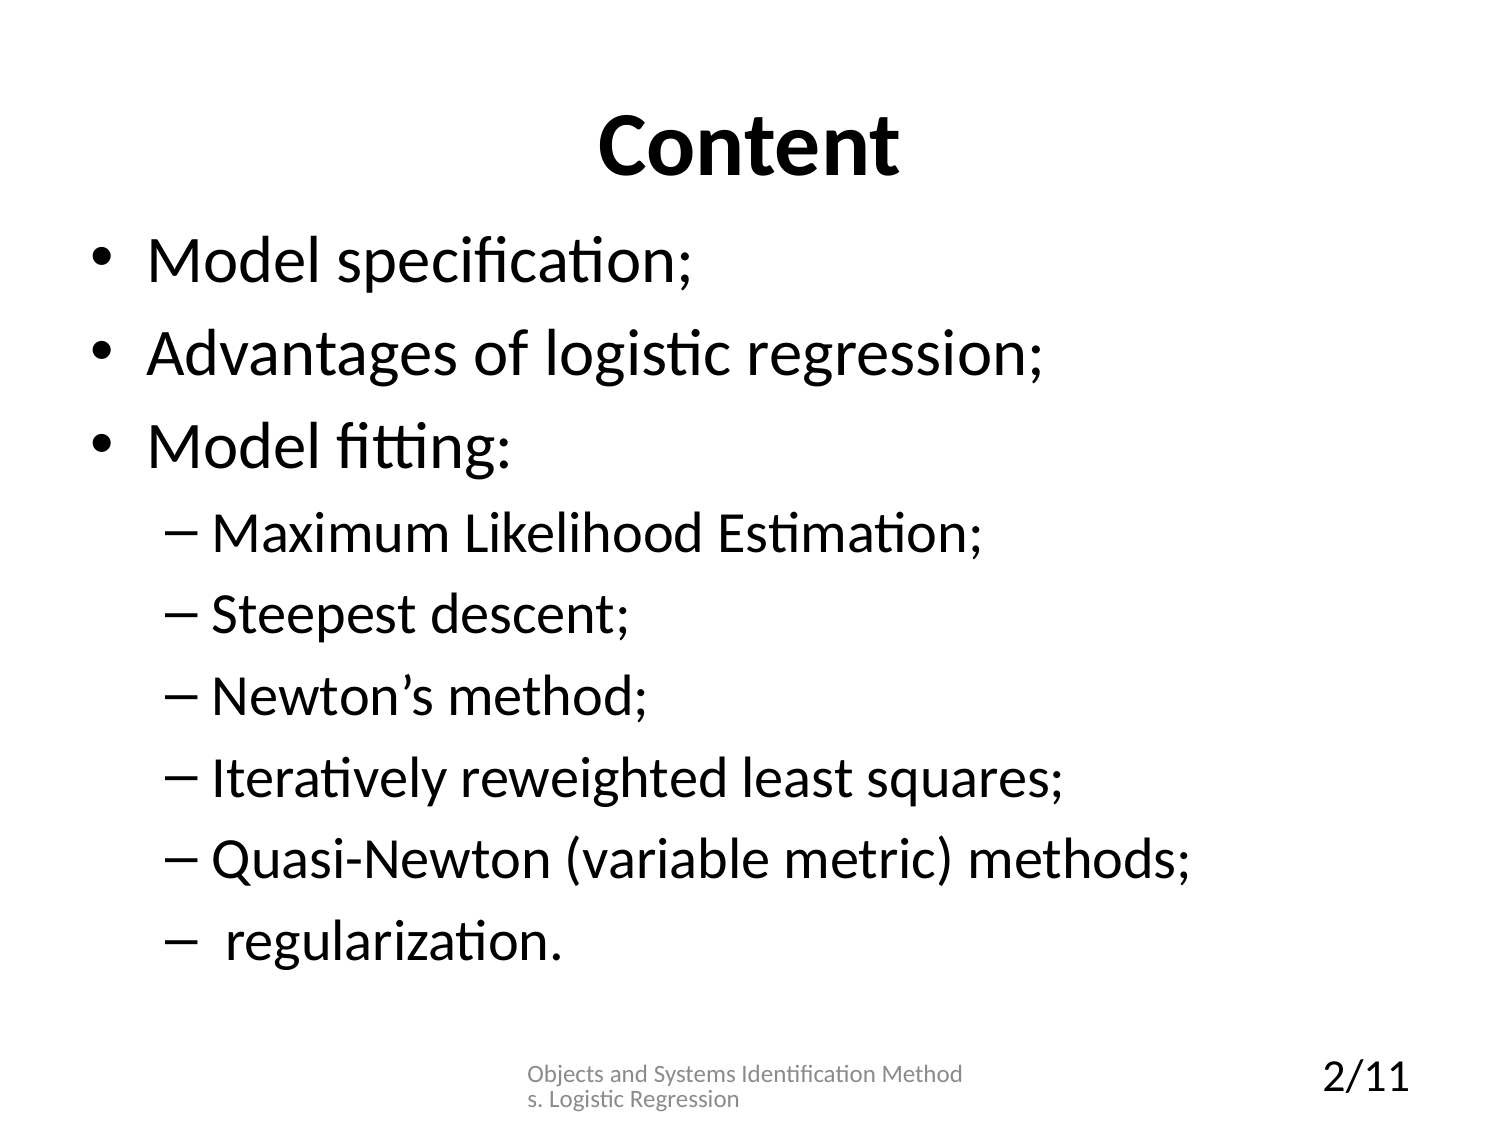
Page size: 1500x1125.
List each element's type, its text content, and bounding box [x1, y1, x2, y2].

footer Objects and Systems Identification Methods. Logistic Regression [512, 1042, 988, 1103]
slide_number 2/11 [1074, 1042, 1425, 1103]
title Content [75, 45, 1425, 233]
